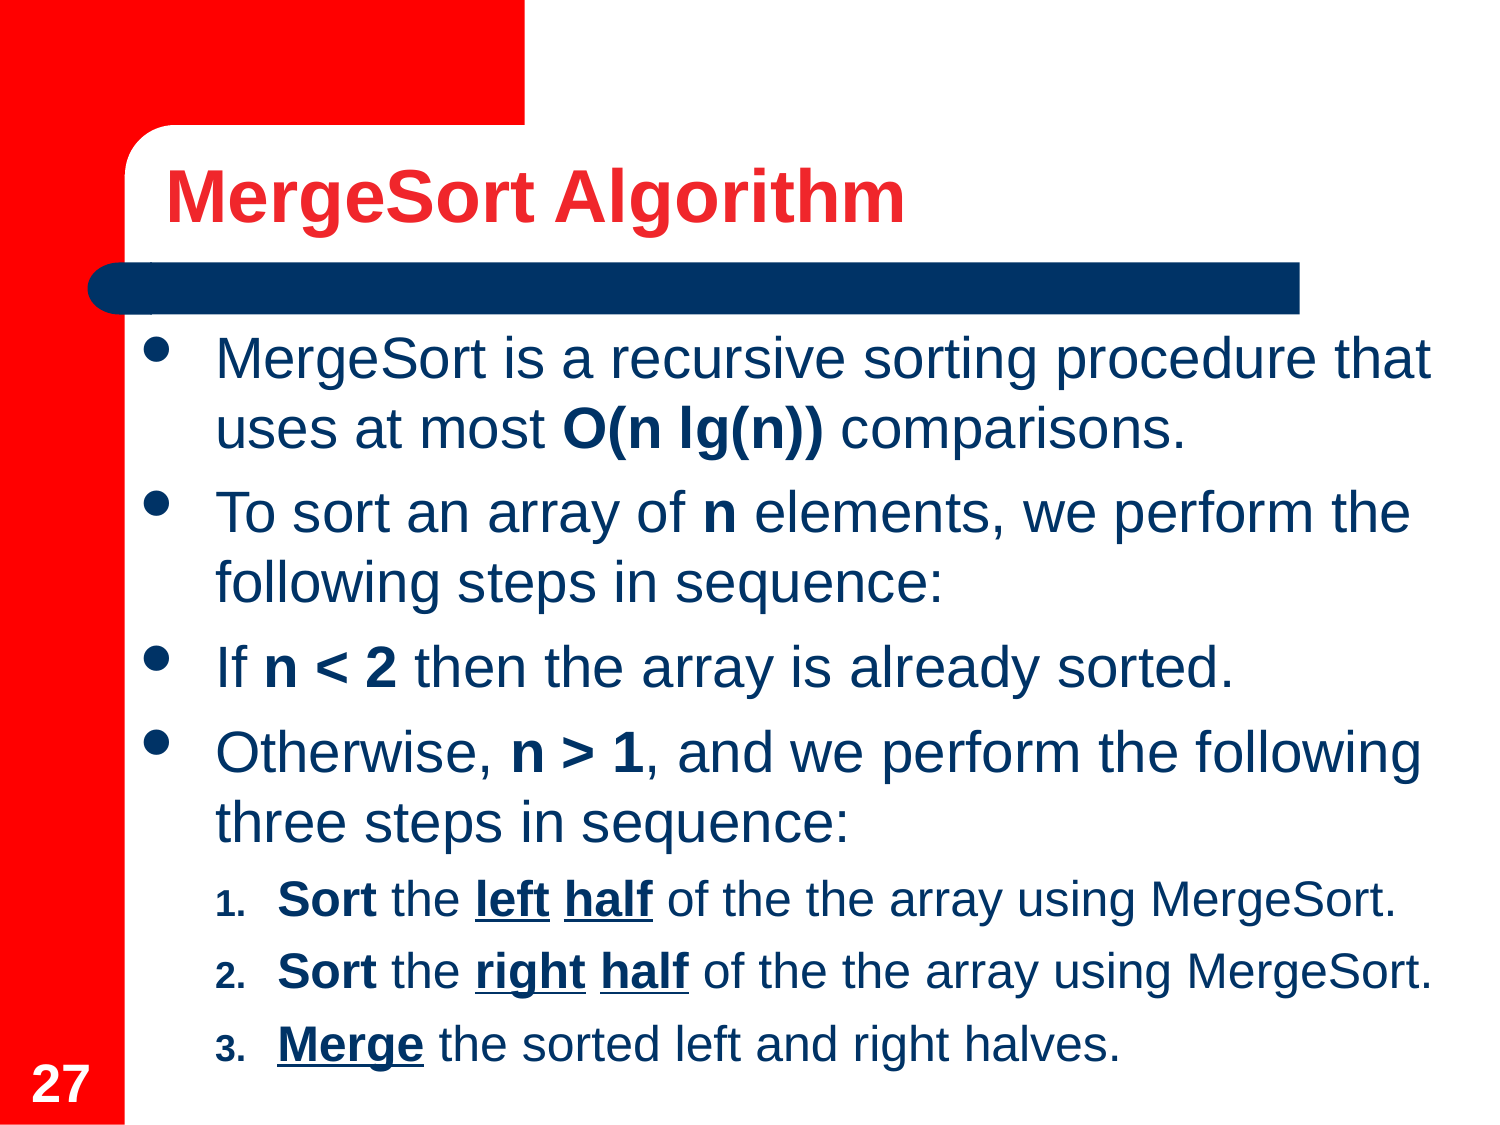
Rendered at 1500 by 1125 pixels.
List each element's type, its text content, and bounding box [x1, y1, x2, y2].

text_box 27 [13, 1040, 111, 1121]
text_box MergeSort is a recursive sorting procedure that uses at most O(n lg(n)) comparisons. To sort an array of n elements, we perform the following steps in sequence: If n < 2 then the array is already sorted. Otherwise, n > 1, and we perform the following three steps in sequence: Sort the left half of the the array using MergeSort. Sort the right half of the the array using MergeSort. Merge the sorted left and right halves. [124, 312, 1475, 1079]
text_box MergeSort Algorithm [150, 149, 1463, 247]
